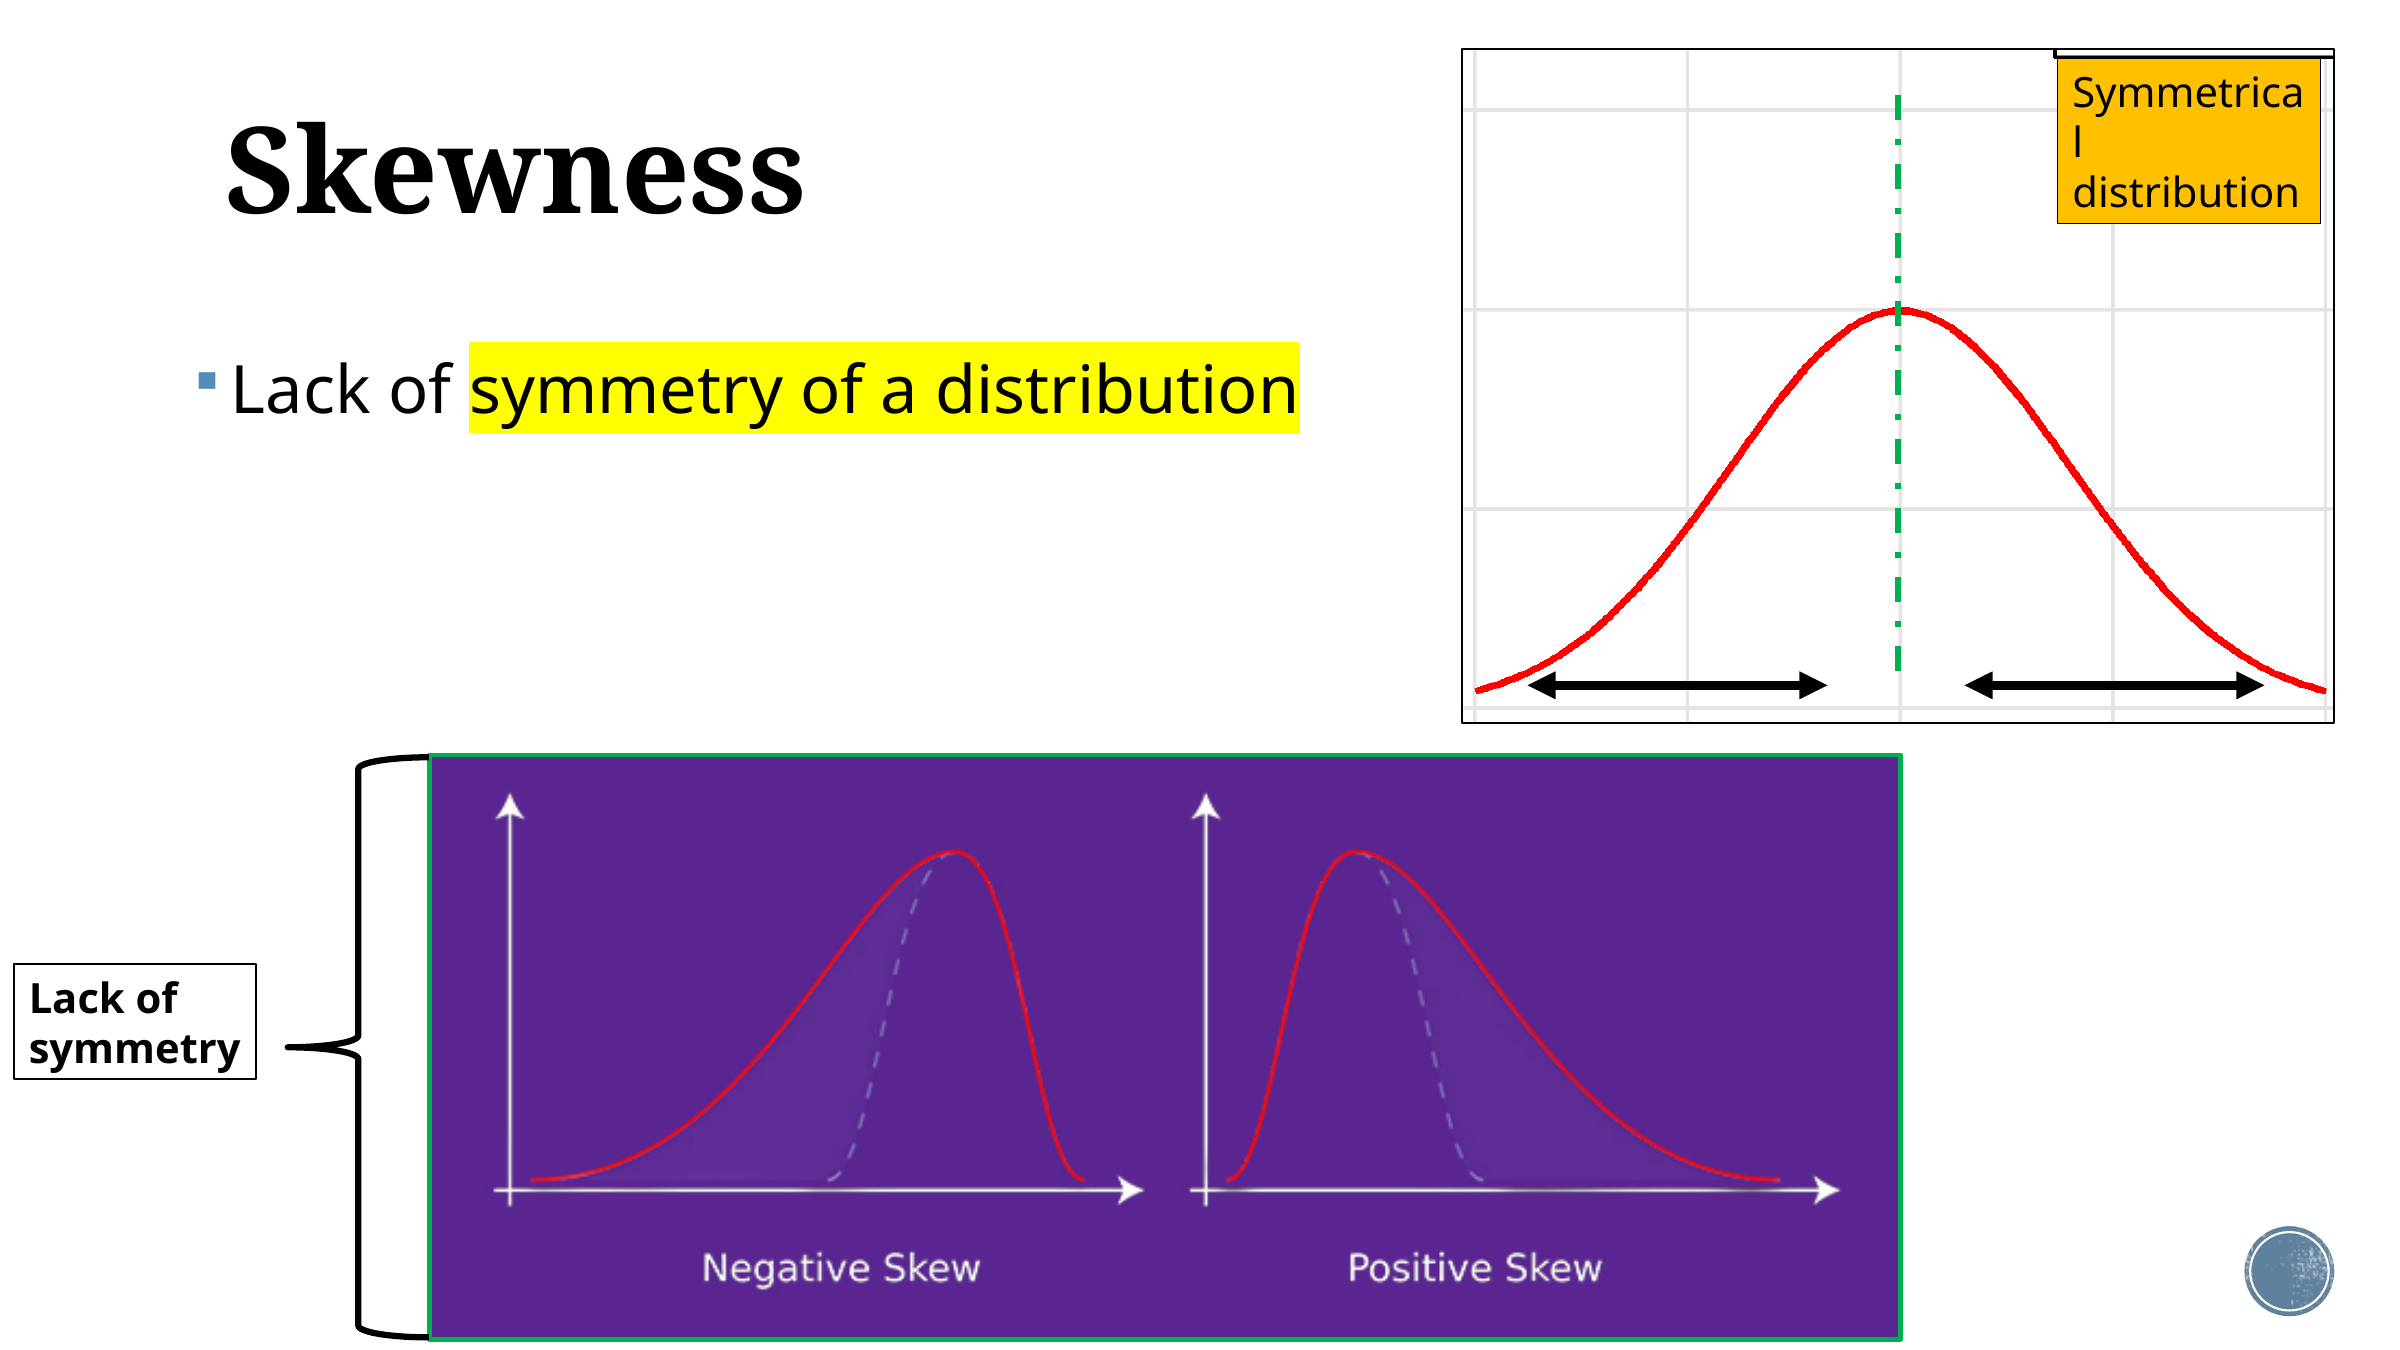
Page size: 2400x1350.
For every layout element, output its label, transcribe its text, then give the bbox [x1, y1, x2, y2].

title Skewness [210, 16, 2191, 333]
list Lack of symmetry of a distribution [179, 348, 2220, 1023]
picture [432, 757, 1898, 1336]
text_box Lack of symmetry [14, 964, 257, 1079]
text_box [287, 756, 429, 1338]
picture [1463, 50, 2333, 722]
